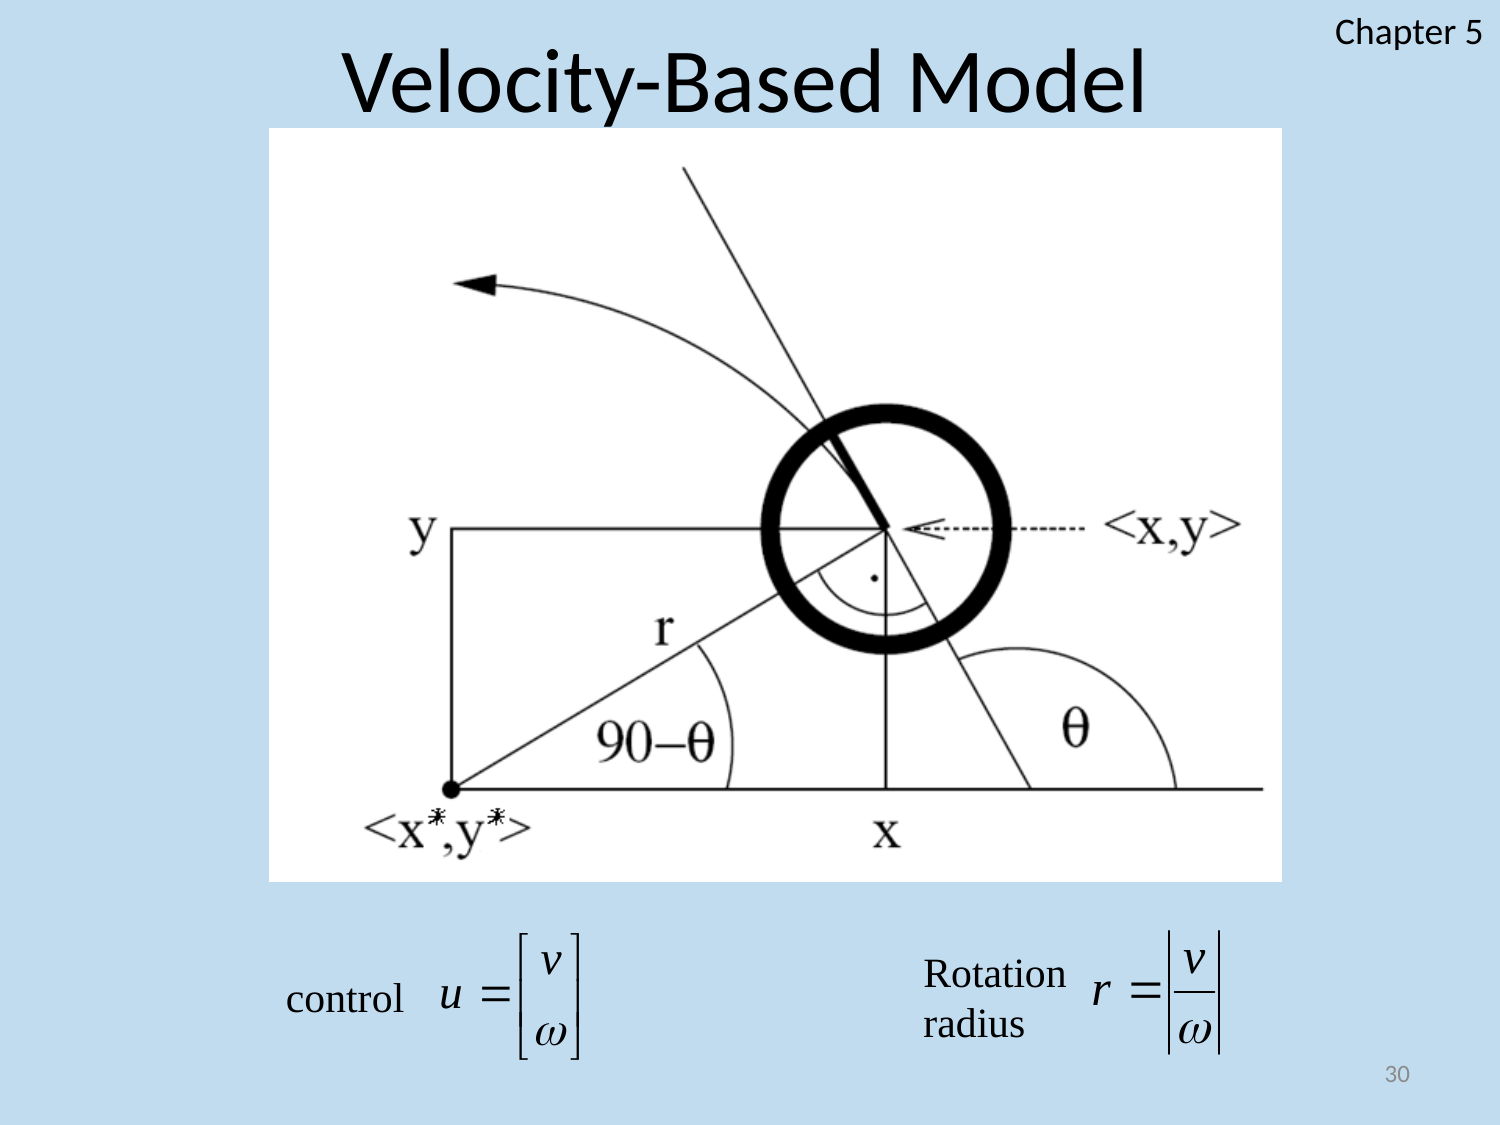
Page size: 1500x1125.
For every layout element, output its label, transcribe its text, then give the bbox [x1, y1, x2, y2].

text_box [1083, 921, 1234, 1064]
text_box [206, 204, 1269, 981]
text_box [433, 925, 597, 1069]
text_box Chapter 5 [1320, 0, 1499, 60]
text_box Rotation radius [908, 938, 1078, 1053]
title Velocity-Based Model [70, 0, 1421, 153]
text_box control [271, 963, 428, 1029]
slide_number 30 [1074, 1042, 1425, 1103]
picture [269, 128, 1283, 883]
